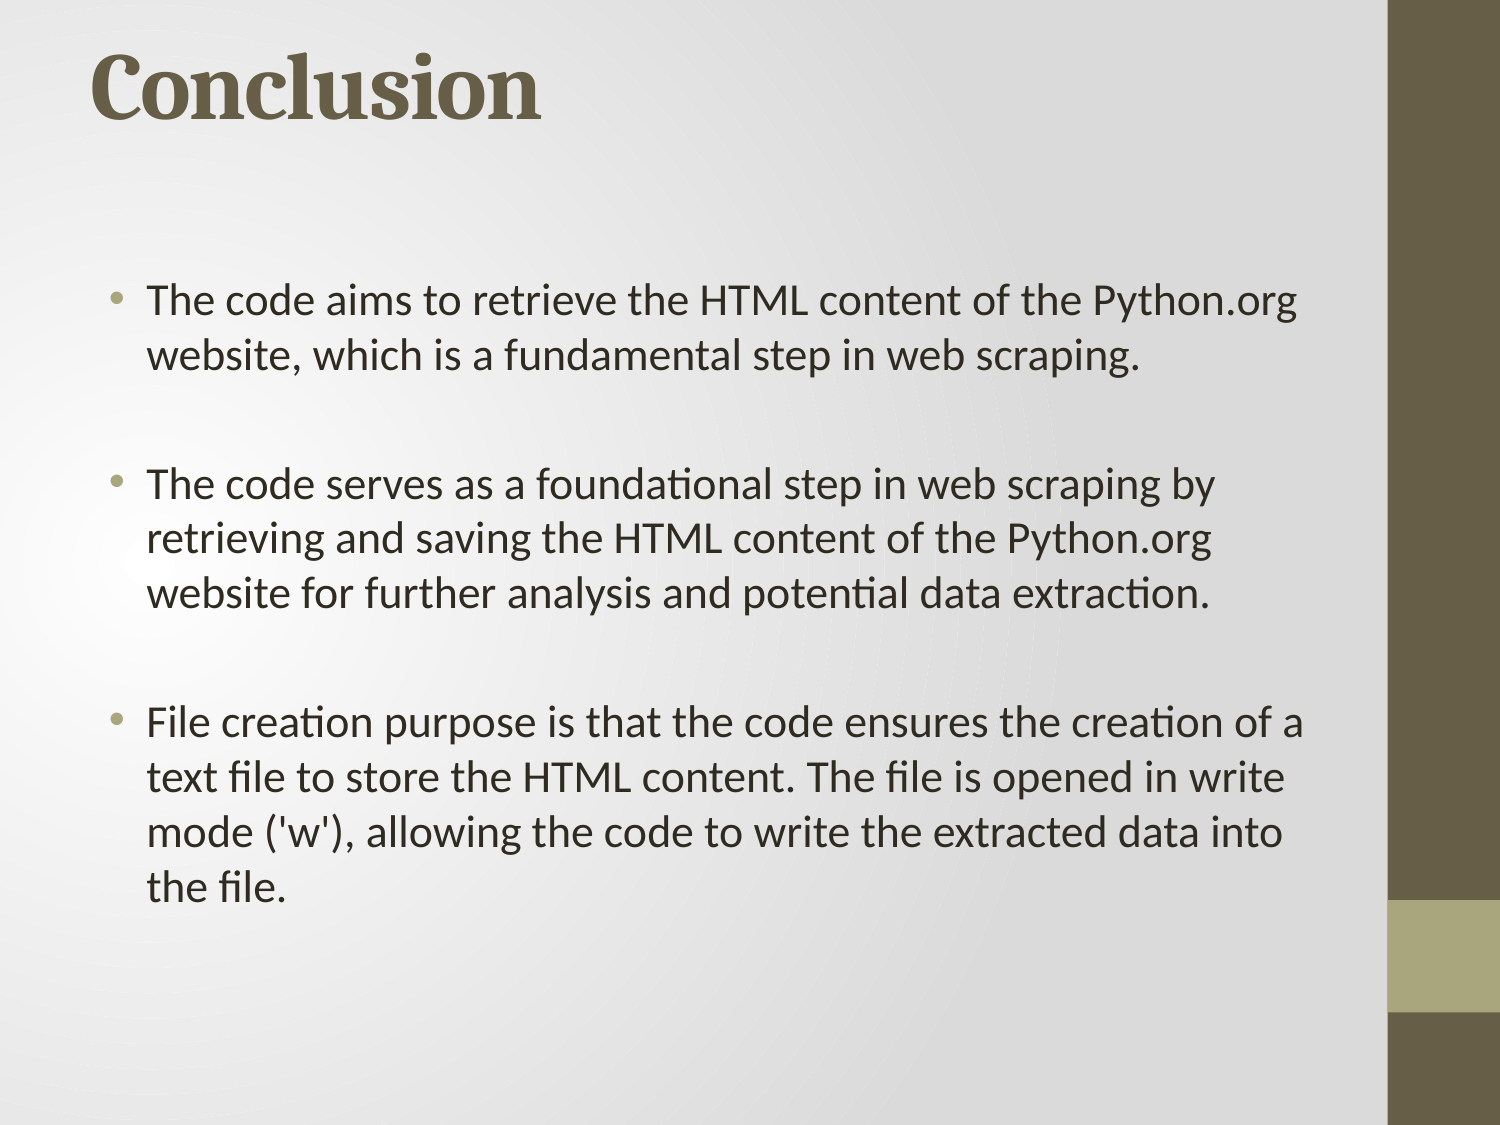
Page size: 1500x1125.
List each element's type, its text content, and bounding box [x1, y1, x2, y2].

title Conclusion [75, 45, 1325, 233]
list The code aims to retrieve the HTML content of the Python.org website, which is a fundamental step in web scraping. The code serves as a foundational step in web scraping by retrieving and saving the HTML content of the Python.org website for further analysis and potential data extraction. File creation purpose is that the code ensures the creation of a text file to store the HTML content. The file is opened in write mode ('w'), allowing the code to write the extracted data into the file. [75, 262, 1325, 1050]
